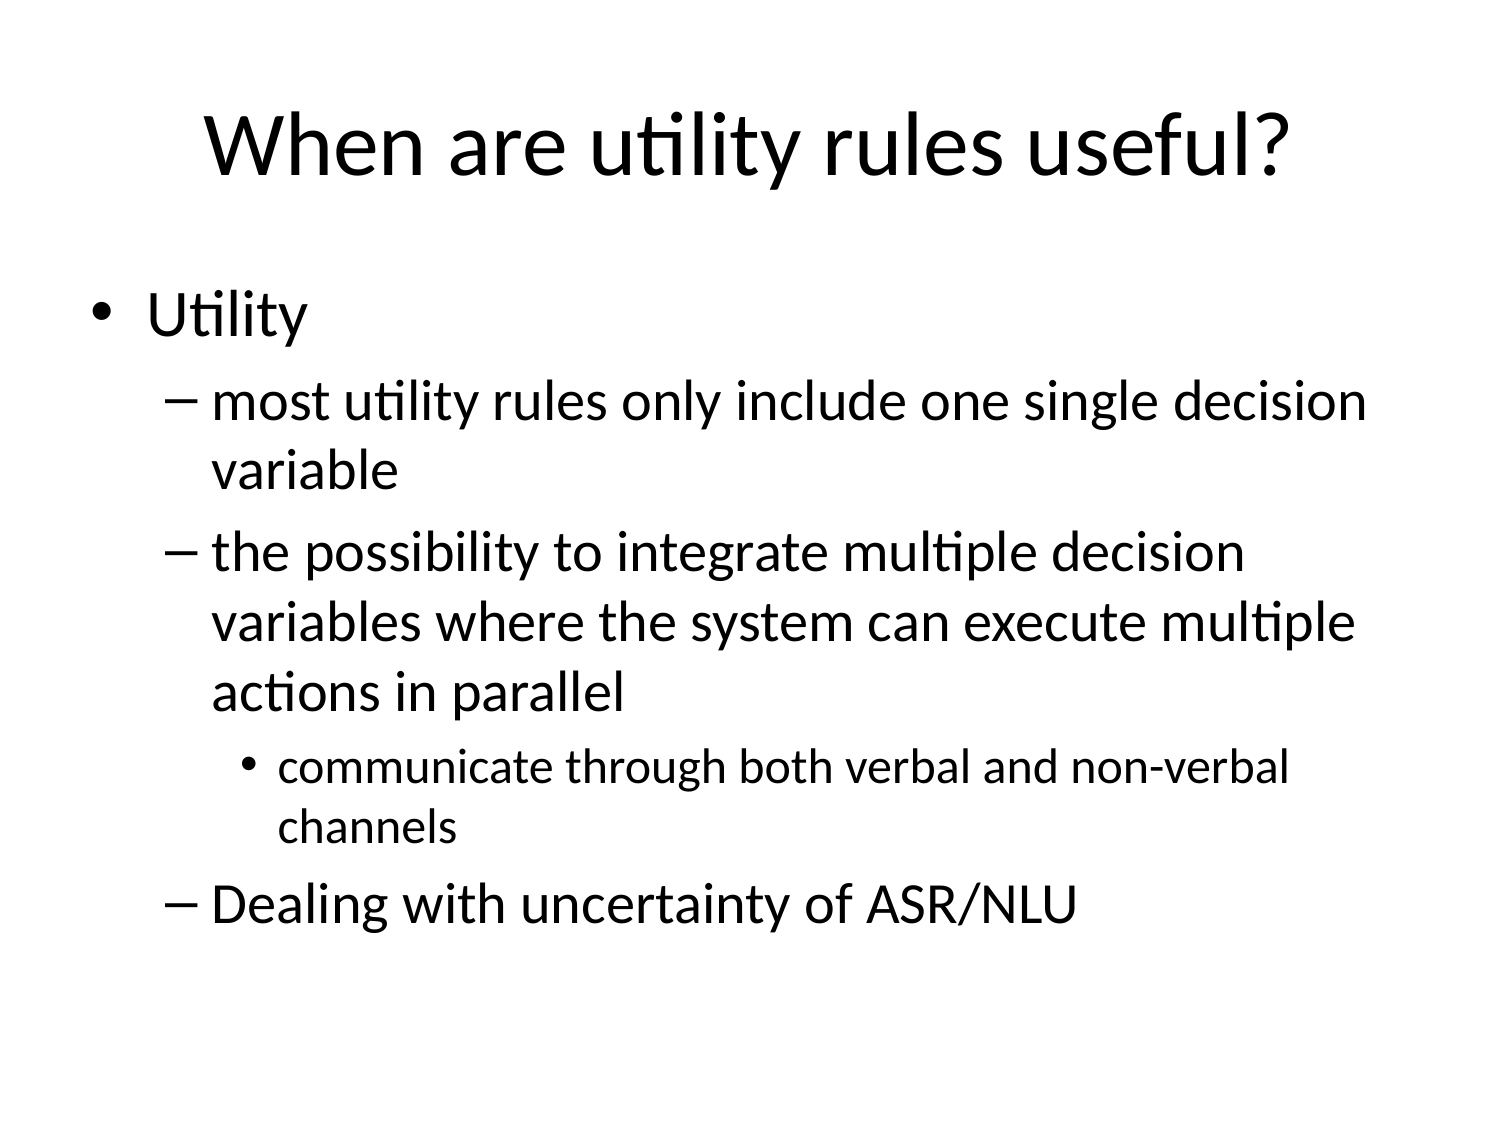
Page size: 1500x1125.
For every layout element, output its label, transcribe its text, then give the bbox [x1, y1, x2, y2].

title When are utility rules useful? [75, 45, 1425, 233]
list Utility most utility rules only include one single decision variable the possibility to integrate multiple decision variables where the system can execute multiple actions in parallel communicate through both verbal and non-verbal channels Dealing with uncertainty of ASR/NLU [75, 262, 1425, 1005]
